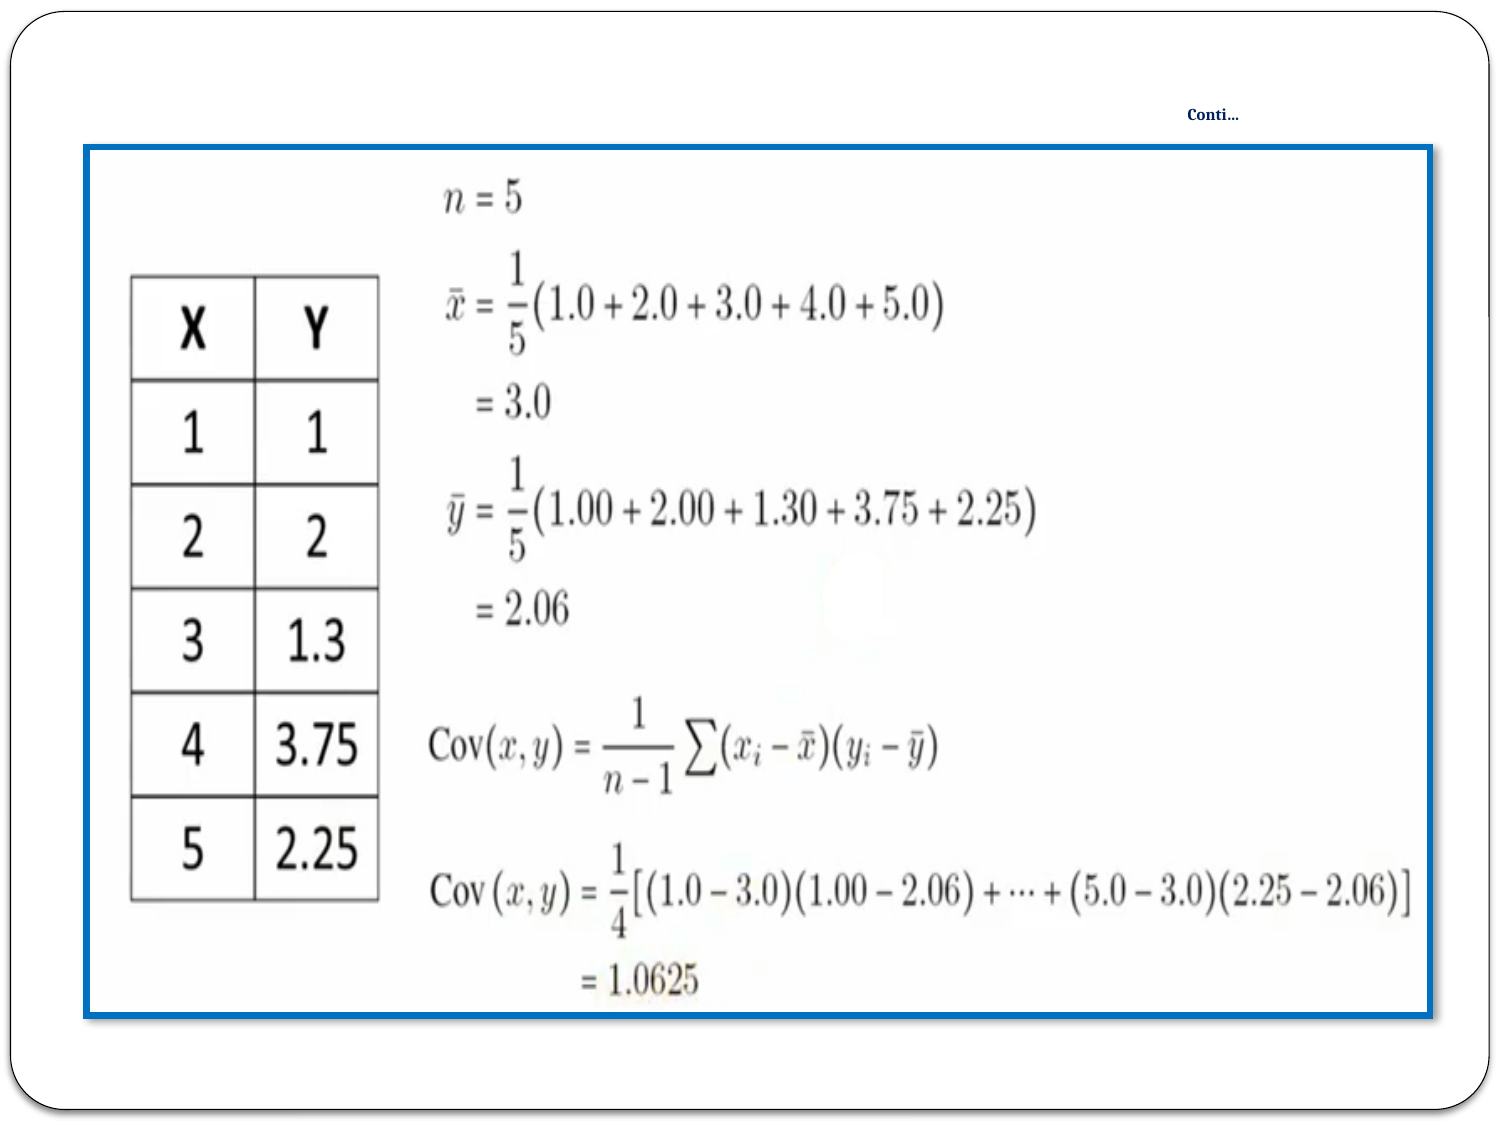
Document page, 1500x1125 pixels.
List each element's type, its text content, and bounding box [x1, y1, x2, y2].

title Conti… [1172, 95, 1500, 139]
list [89, 149, 1428, 1013]
